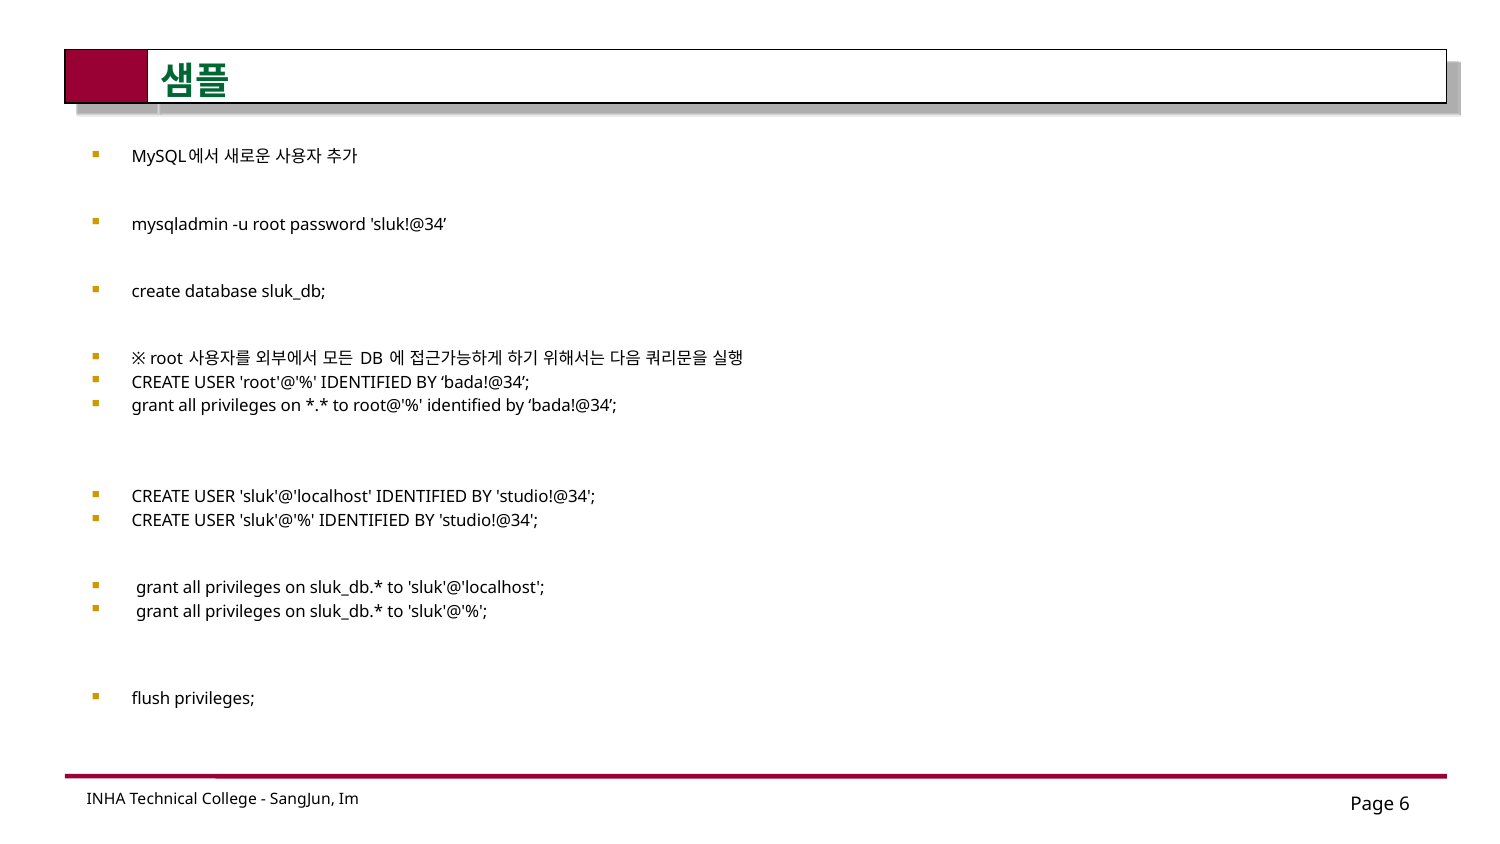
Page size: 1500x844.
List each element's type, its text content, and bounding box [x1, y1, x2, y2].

title 샘플 [145, 49, 1388, 110]
list MySQL에서 새로운 사용자 추가 mysqladmin -u root password 'sluk!@34’ create database sluk_db; ※ root 사용자를 외부에서 모든 DB 에 접근가능하게 하기 위해서는 다음 쿼리문을 실행 CREATE USER 'root'@'%' IDENTIFIED BY ‘bada!@34’; grant all privileges on *.* to root@'%' identified by ‘bada!@34’; CREATE USER 'sluk'@'localhost' IDENTIFIED BY 'studio!@34'; CREATE USER 'sluk'@'%' IDENTIFIED BY 'studio!@34'; grant all privileges on sluk_db.* to 'sluk'@'localhost'; grant all privileges on sluk_db.* to 'sluk'@'%'; flush privileges; [76, 138, 1428, 718]
slide_number Page 6 [1074, 784, 1426, 825]
